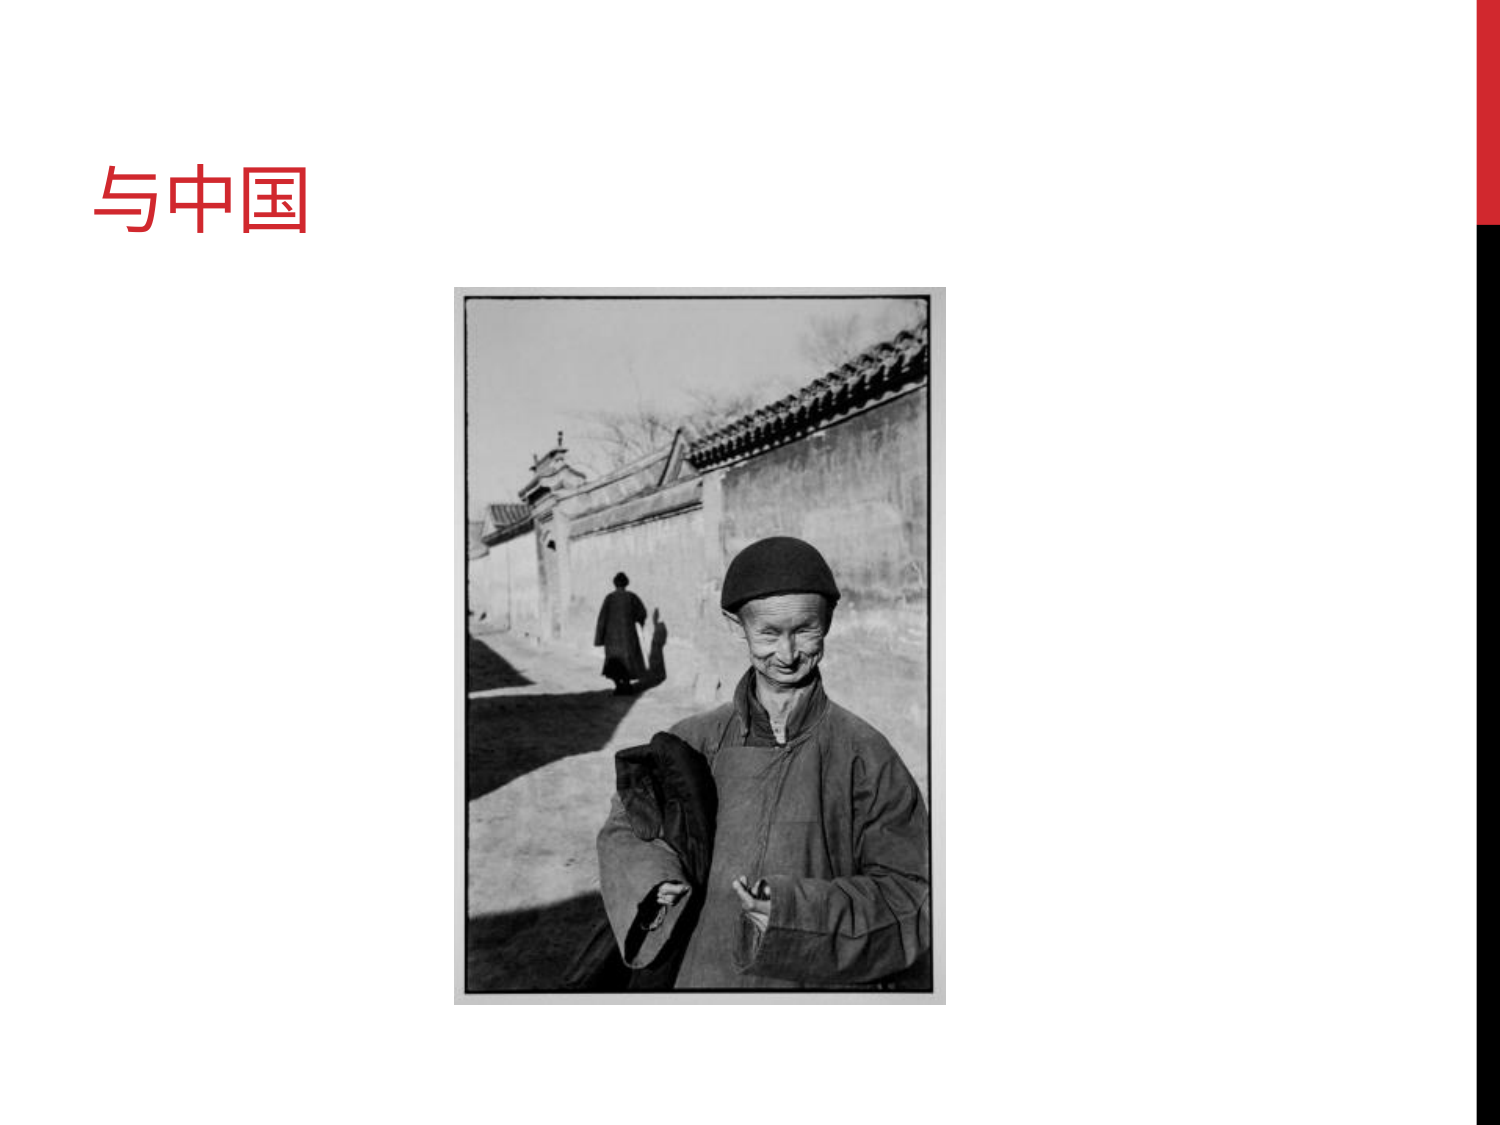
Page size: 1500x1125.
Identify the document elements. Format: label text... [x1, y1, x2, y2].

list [74, 286, 1326, 1006]
title 与中国 [75, 25, 1025, 250]
